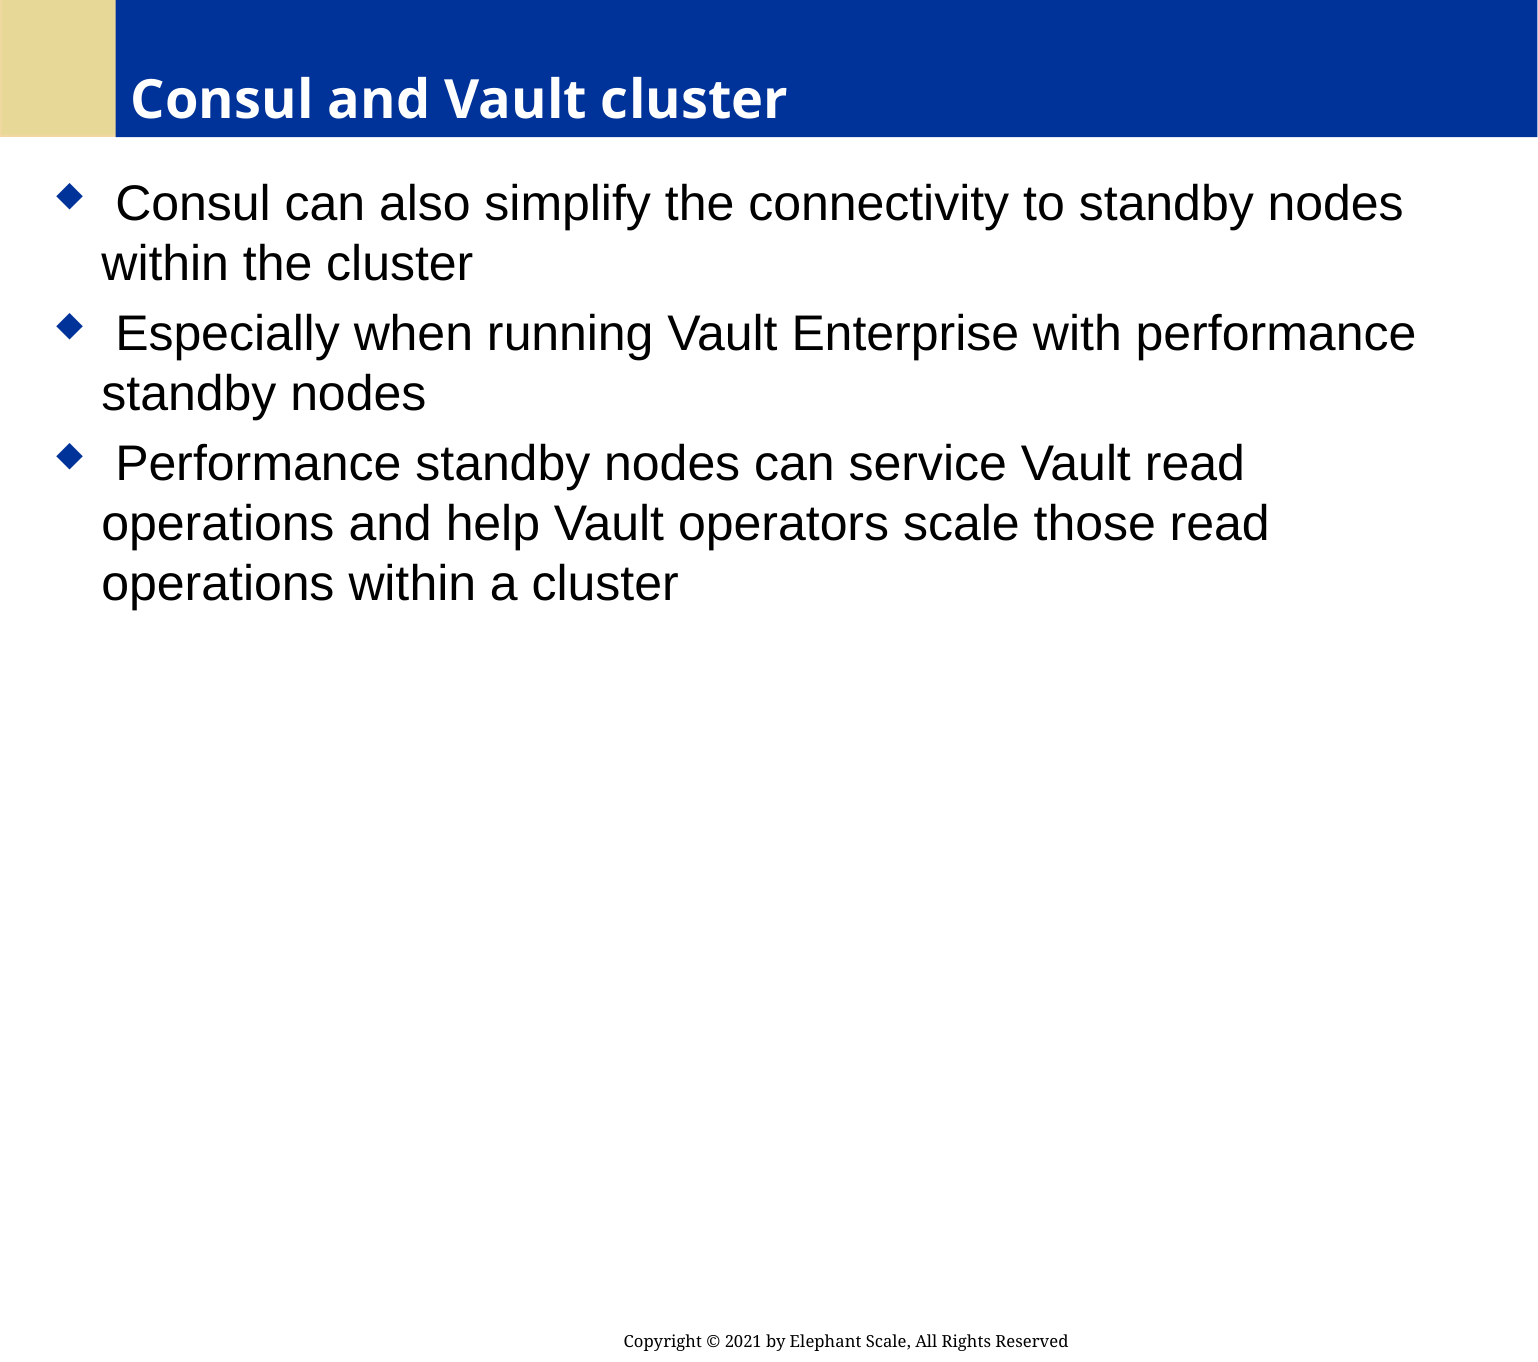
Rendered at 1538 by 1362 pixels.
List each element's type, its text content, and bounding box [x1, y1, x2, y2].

list Consul can also simplify the connectivity to standby nodes within the cluster Especially when running Vault Enterprise with performance standby nodes Performance standby nodes can service Vault read operations and help Vault operators scale those read operations within a cluster [38, 162, 1500, 1284]
title Consul and Vault cluster [115, 0, 1538, 138]
picture [0, 0, 115, 137]
text_box Copyright © 2021 by Elephant Scale, All Rights Reserved [608, 1322, 1085, 1358]
